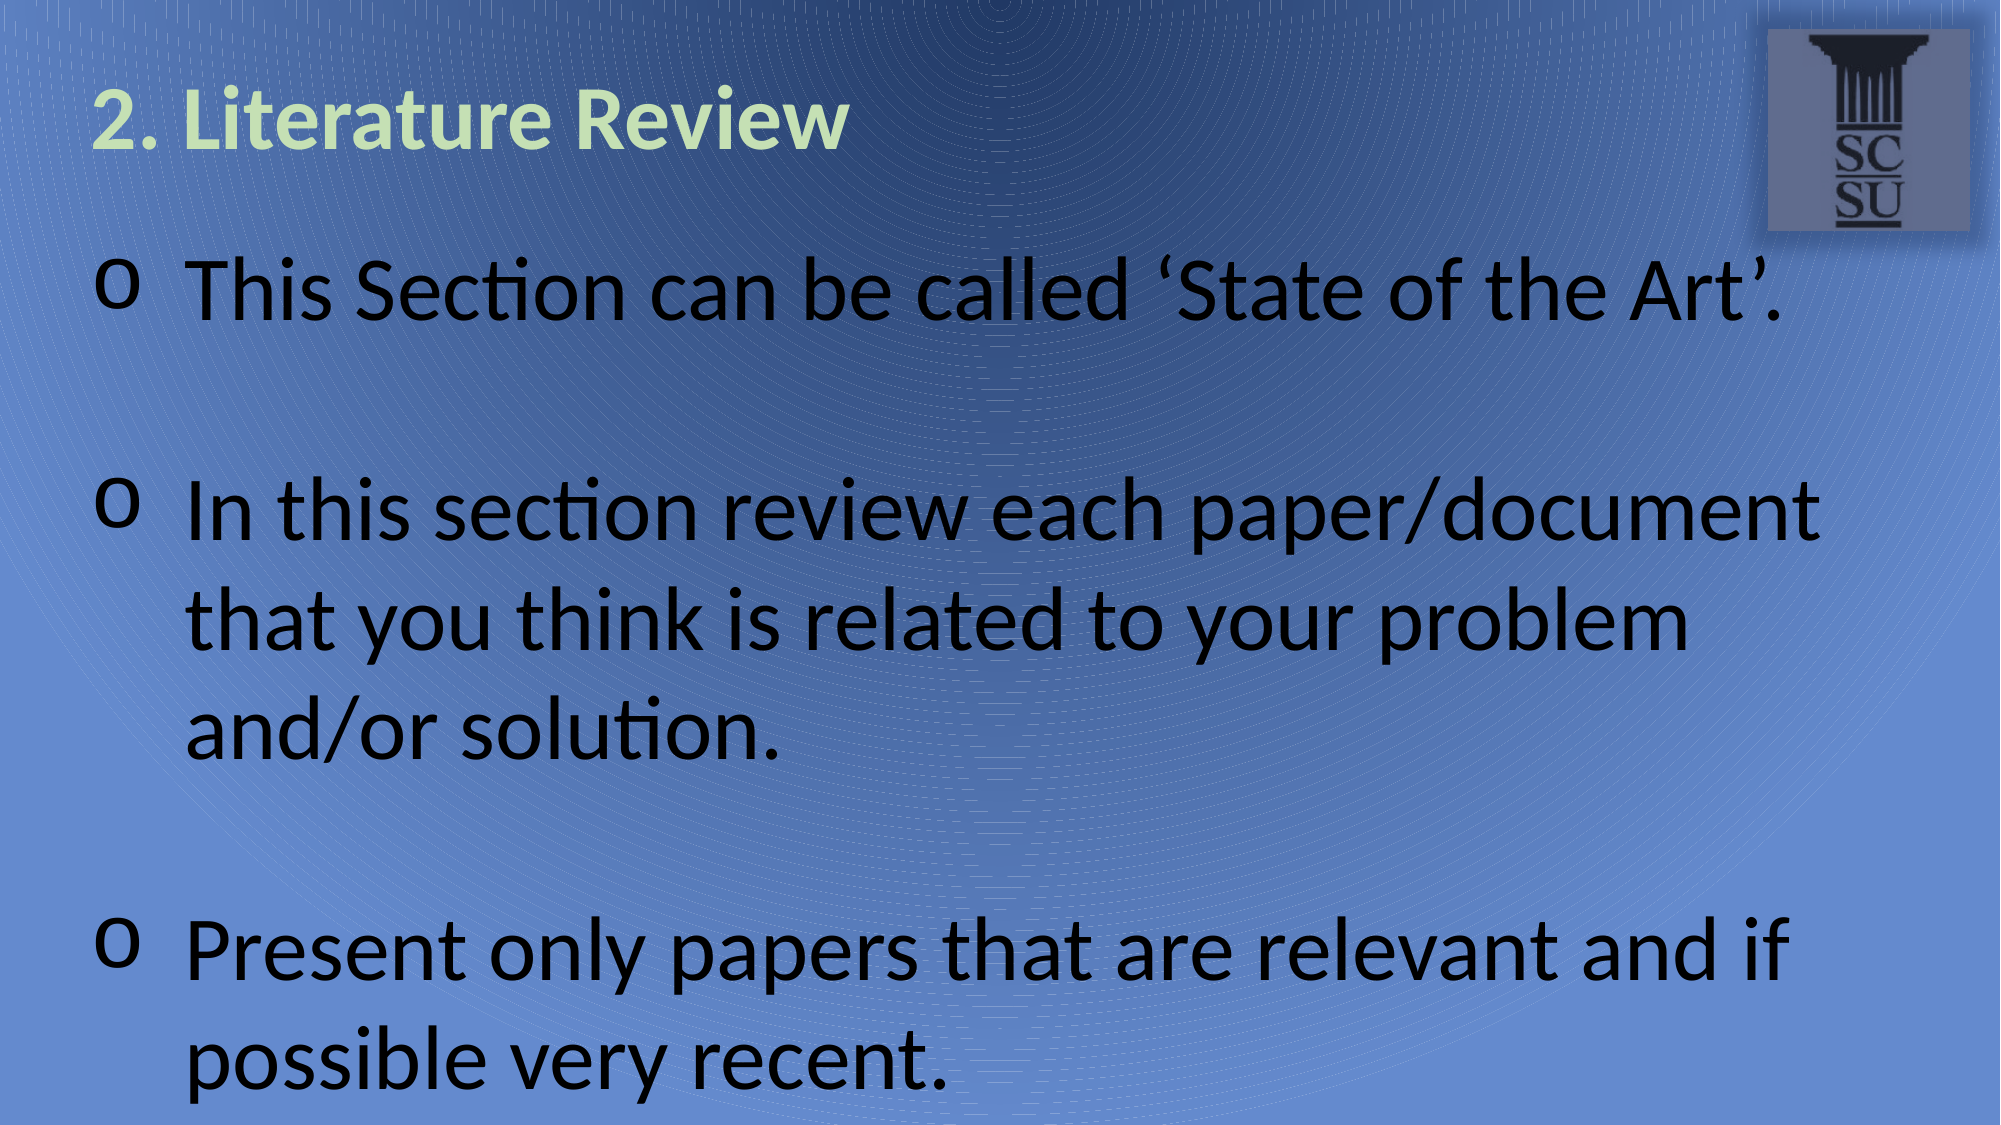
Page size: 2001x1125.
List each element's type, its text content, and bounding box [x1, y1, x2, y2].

text_box This Section can be called ‘State of the Art’. In this section review each paper/document that you think is related to your problem and/or solution. Present only papers that are relevant and if possible very recent. [76, 221, 1970, 1116]
picture [1768, 29, 1970, 231]
text_box 2. Literature Review [76, 50, 867, 175]
